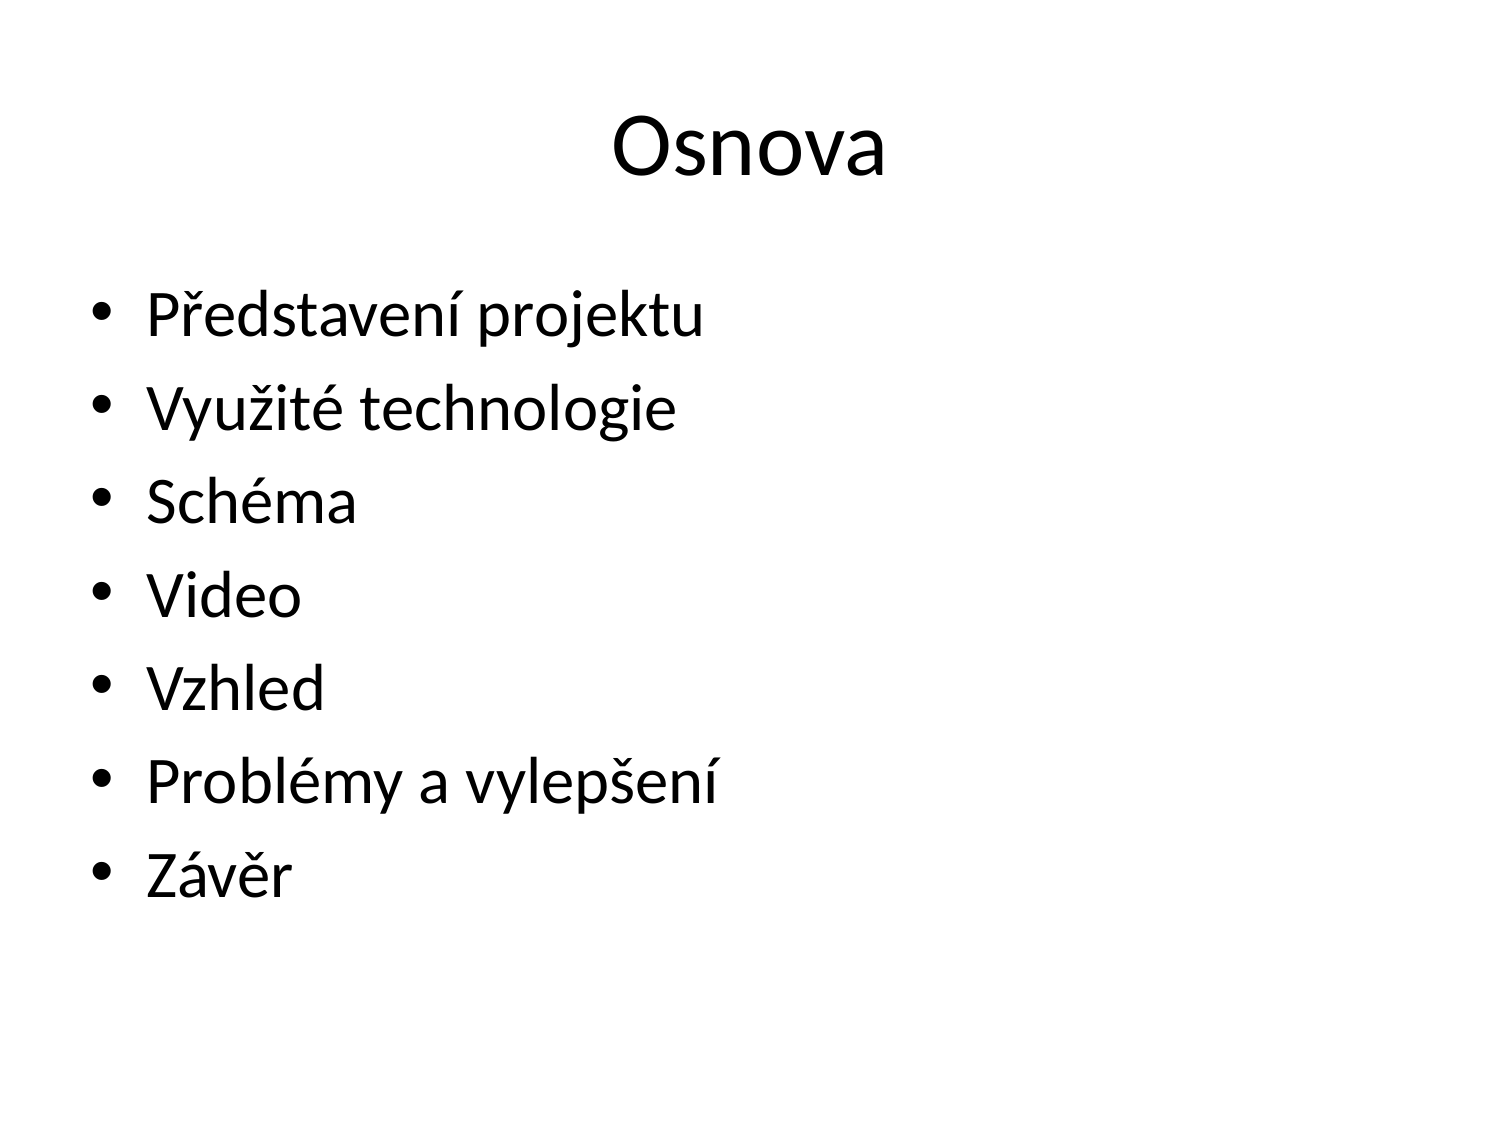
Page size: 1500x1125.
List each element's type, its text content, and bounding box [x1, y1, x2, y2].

title Osnova [75, 45, 1425, 233]
list Představení projektu Využité technologie Schéma Video Vzhled Problémy a vylepšení Závěr [75, 262, 1425, 1005]
